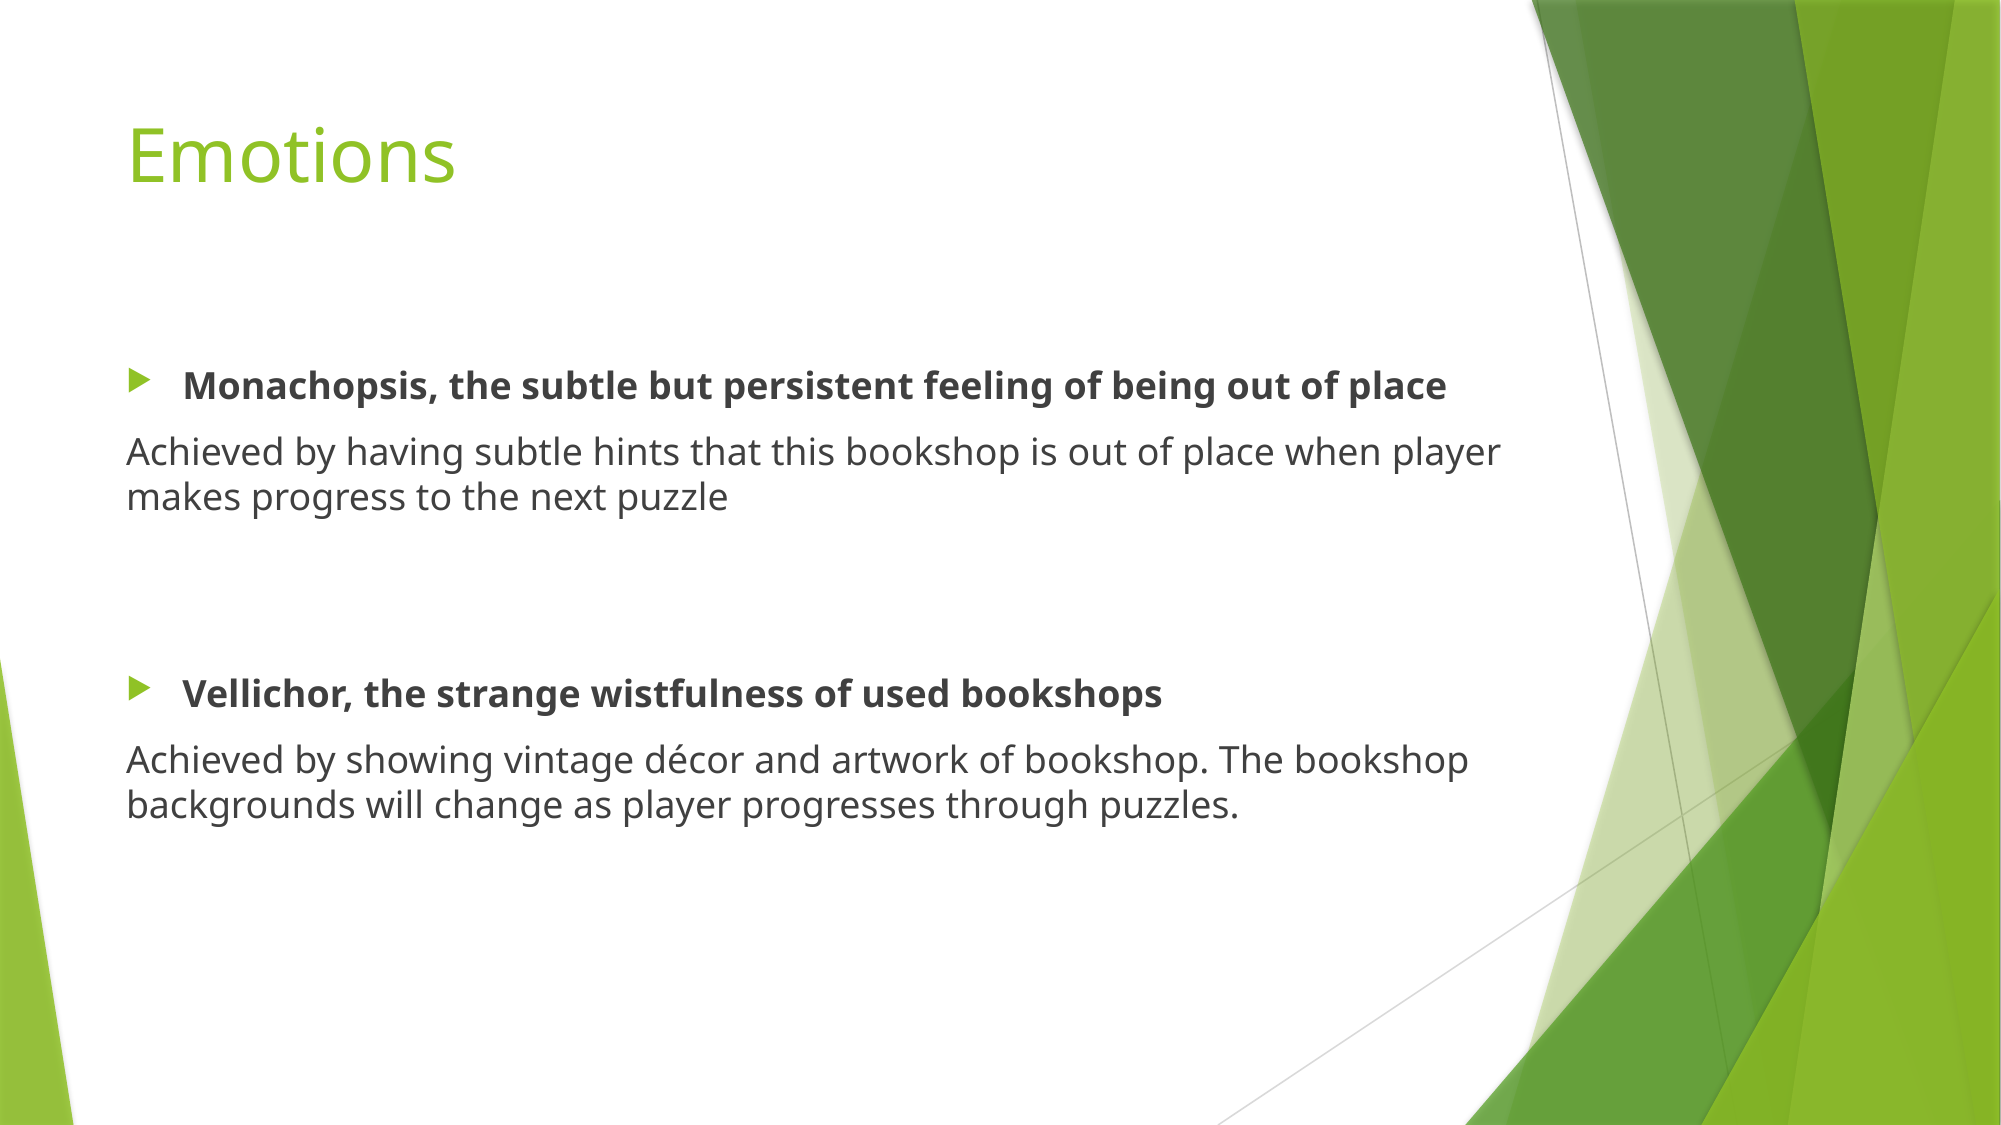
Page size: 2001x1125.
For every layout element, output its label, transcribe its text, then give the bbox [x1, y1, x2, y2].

list Monachopsis, the subtle but persistent feeling of being out of place Achieved by having subtle hints that this bookshop is out of place when player makes progress to the next puzzle Vellichor, the strange wistfulness of used bookshops Achieved by showing vintage décor and artwork of bookshop. The bookshop backgrounds will change as player progresses through puzzles. [111, 354, 1522, 992]
title Emotions [111, 99, 1522, 317]
